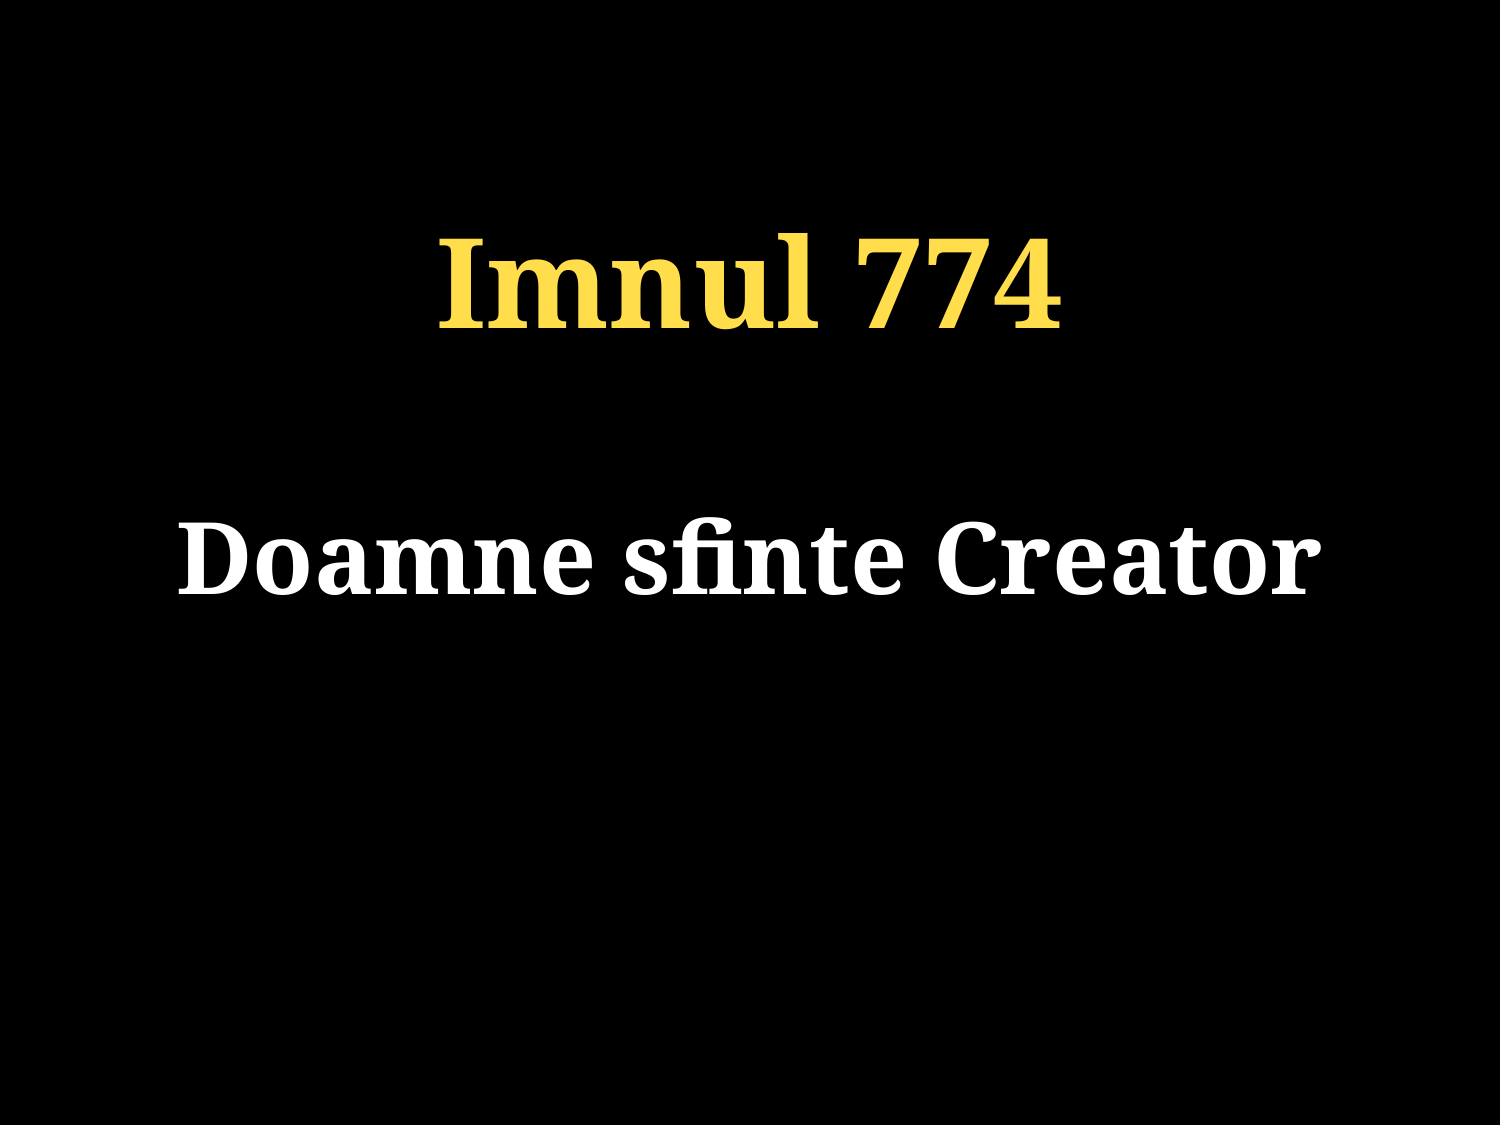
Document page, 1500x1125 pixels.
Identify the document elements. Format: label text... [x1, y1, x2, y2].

text_box Imnul 774 [0, 195, 1500, 361]
text_box Doamne sfinte Creator [0, 487, 1500, 623]
